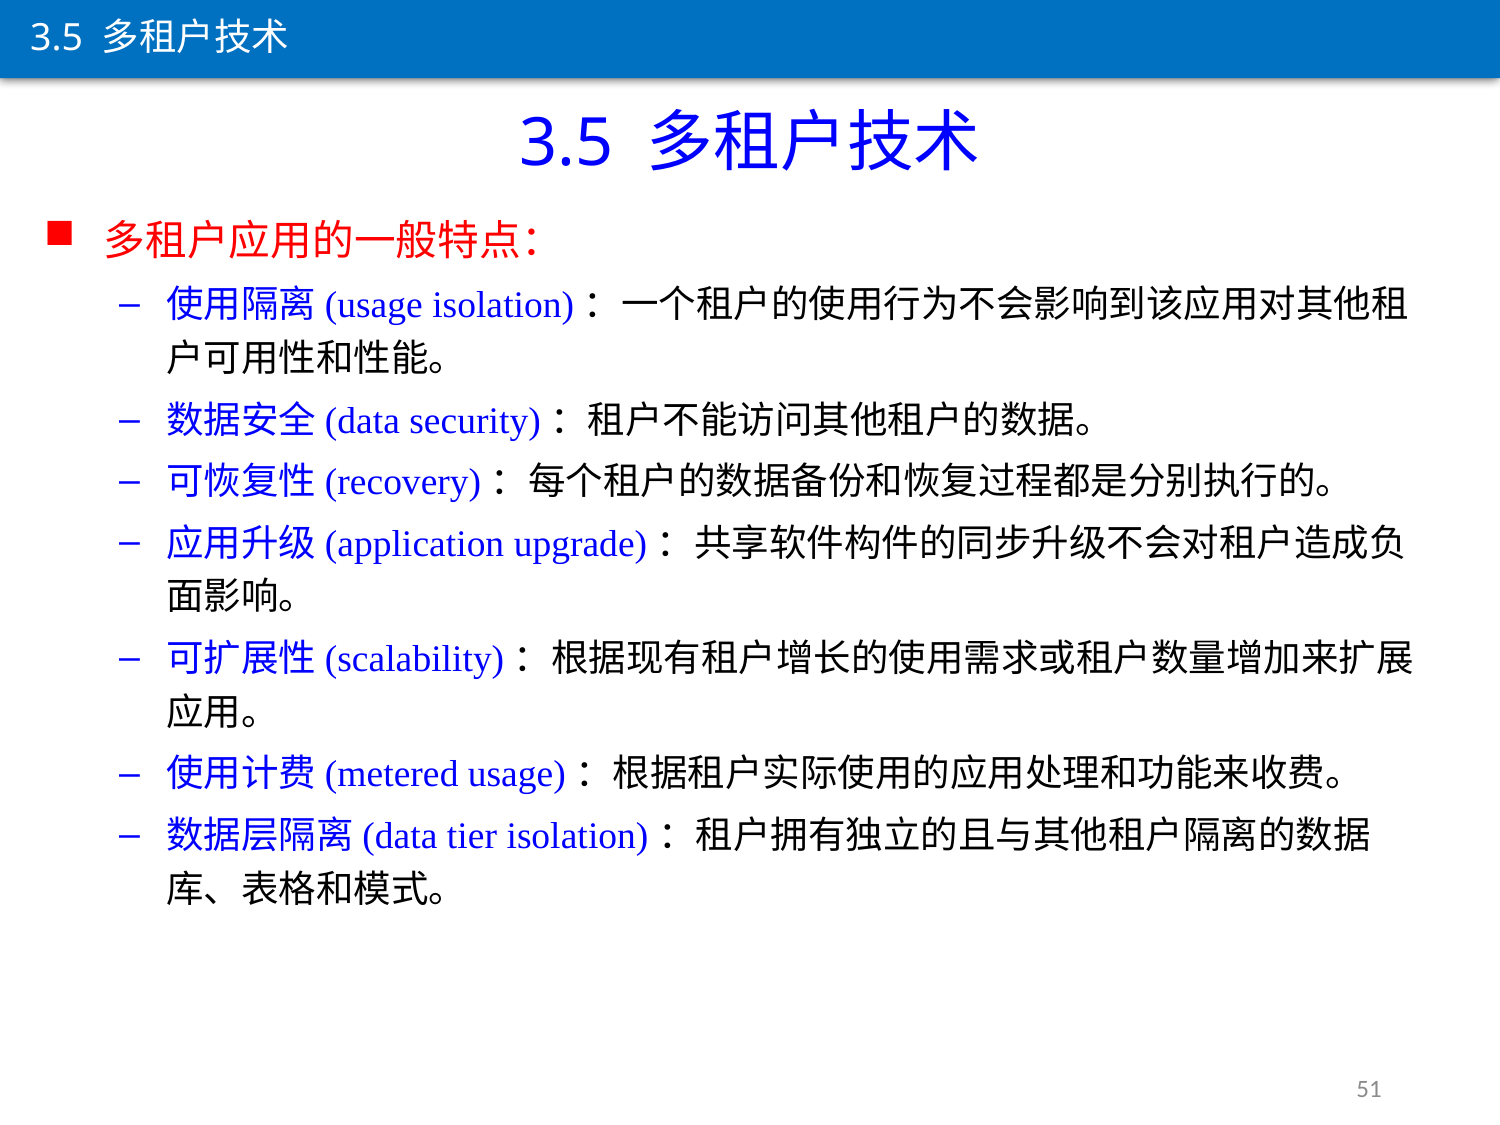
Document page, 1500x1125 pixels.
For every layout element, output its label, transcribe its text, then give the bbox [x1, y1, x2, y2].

text_box 多租户应用的一般特点： 使用隔离(usage isolation)：一个租户的使用行为不会影响到该应用对其他租户可用性和性能。 数据安全(data security)：租户不能访问其他租户的数据。 可恢复性(recovery)：每个租户的数据备份和恢复过程都是分别执行的。 应用升级(application upgrade)：共享软件构件的同步升级不会对租户造成负面影响。 可扩展性(scalability)：根据现有租户增长的使用需求或租户数量增加来扩展应用。 使用计费(metered usage)：根据租户实际使用的应用处理和功能来收费。 数据层隔离(data tier isolation)：租户拥有独立的且与其他租户隔离的数据库、表格和模式。 [29, 196, 1459, 918]
text_box [0, 0, 1500, 79]
text_box 3.5 多租户技术 [15, 5, 305, 66]
text_box 3.5 多租户技术 [0, 91, 1500, 187]
slide_number 51 [1059, 1057, 1397, 1118]
